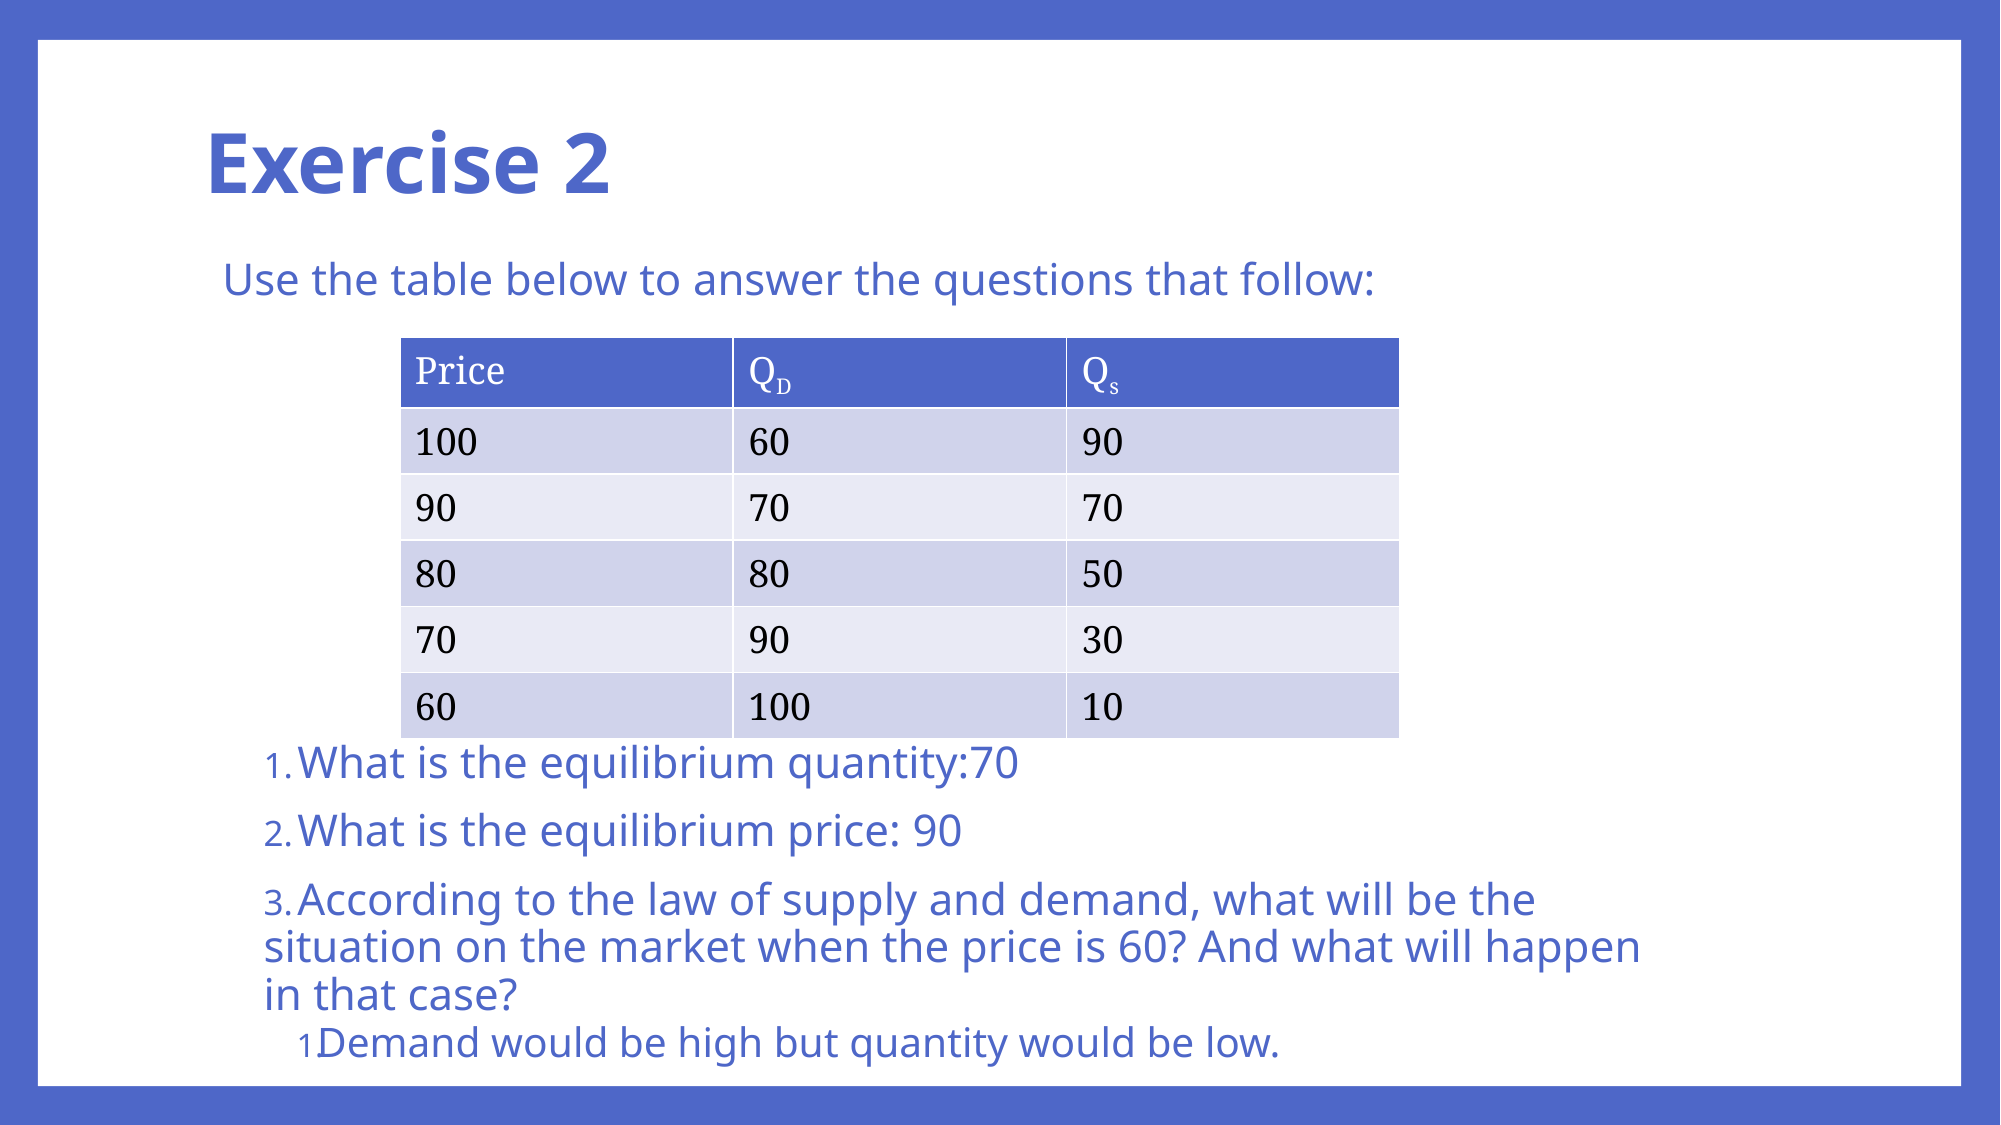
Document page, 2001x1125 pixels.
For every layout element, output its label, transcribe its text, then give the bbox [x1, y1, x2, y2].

table_header QD [734, 338, 1066, 407]
table_cell 60 [734, 409, 1066, 473]
table_cell 80 [401, 541, 732, 606]
table_cell 70 [1067, 475, 1399, 539]
list Use the table below to answer the questions that follow: What is the equilibrium quantity:70 What is the equilibrium price: 90 According to the law of supply and demand, what will be the situation on the market when the price is 60? And what will happen in that case? Demand would be high but quantity would be low. [174, 187, 1675, 1075]
title Exercise 2 [189, 55, 1810, 278]
table_cell 10 [1067, 673, 1399, 738]
table_cell 70 [734, 475, 1066, 539]
table_cell 50 [1067, 541, 1399, 606]
table_cell 90 [401, 475, 732, 539]
table_header Qs [1067, 338, 1399, 407]
table_cell 70 [401, 607, 732, 672]
table_header Price [401, 338, 732, 407]
table_cell 60 [401, 673, 732, 738]
table_cell 100 [734, 673, 1066, 738]
table_cell 80 [734, 541, 1066, 606]
table_cell 90 [1067, 409, 1399, 473]
table_cell 30 [1067, 607, 1399, 672]
table_cell 100 [401, 409, 732, 473]
table_cell 90 [734, 607, 1066, 672]
